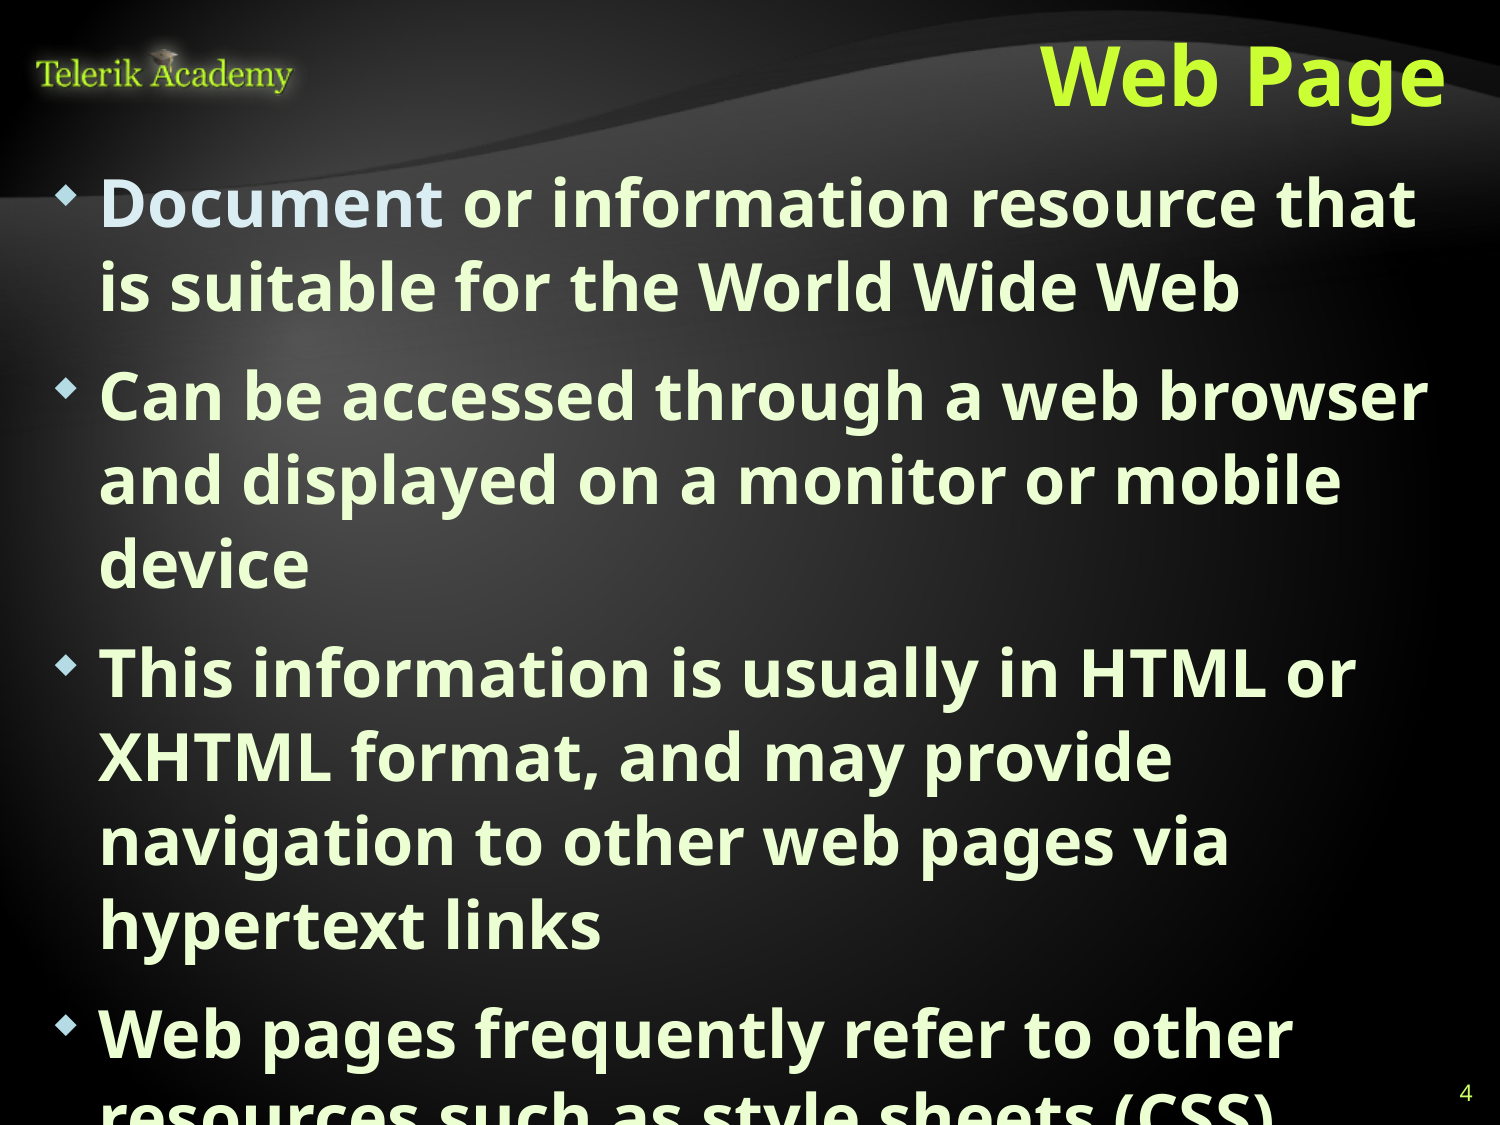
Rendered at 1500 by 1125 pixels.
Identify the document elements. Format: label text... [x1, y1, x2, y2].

list Document or information resource that is suitable for the World Wide Web Can be accessed through a web browser and displayed on a monitor or mobile device This information is usually in HTML or XHTML format, and may provide navigation to other web pages via hypertext links Web pages frequently refer to other resources such as style sheets (CSS), scripts (JavaScript) and images into their final presentation [37, 149, 1463, 1100]
picture [0, 0, 1500, 1125]
slide_number 4 [1412, 1074, 1488, 1113]
title Web Page [300, 12, 1463, 149]
